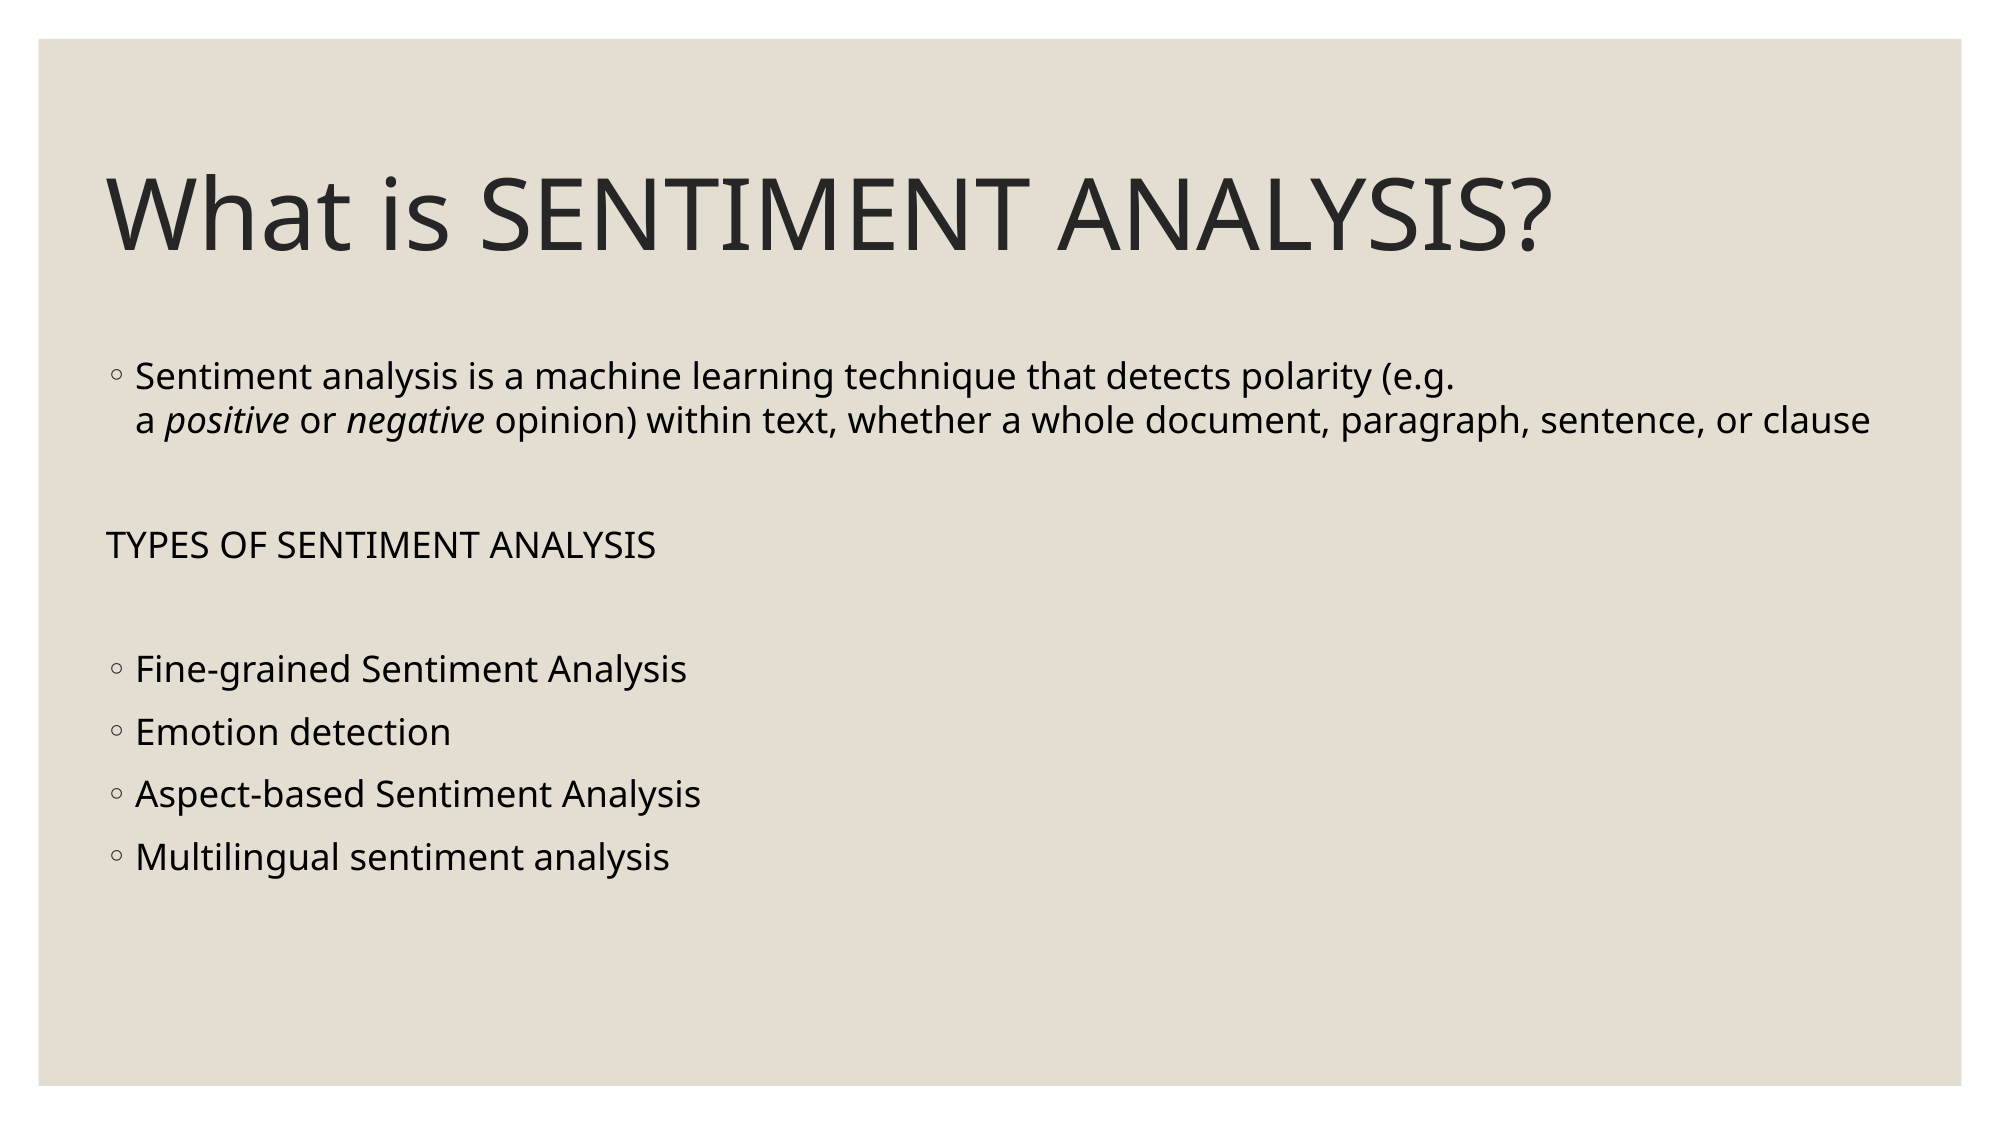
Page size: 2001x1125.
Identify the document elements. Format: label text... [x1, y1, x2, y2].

title What is SENTIMENT ANALYSIS? [90, 105, 1825, 331]
list Sentiment analysis is a machine learning technique that detects polarity (e.g. a positive or negative opinion) within text, whether a whole document, paragraph, sentence, or clause TYPES OF SENTIMENT ANALYSIS Fine-grained Sentiment Analysis Emotion detection Aspect-based Sentiment Analysis Multilingual sentiment analysis [90, 345, 1891, 1020]
